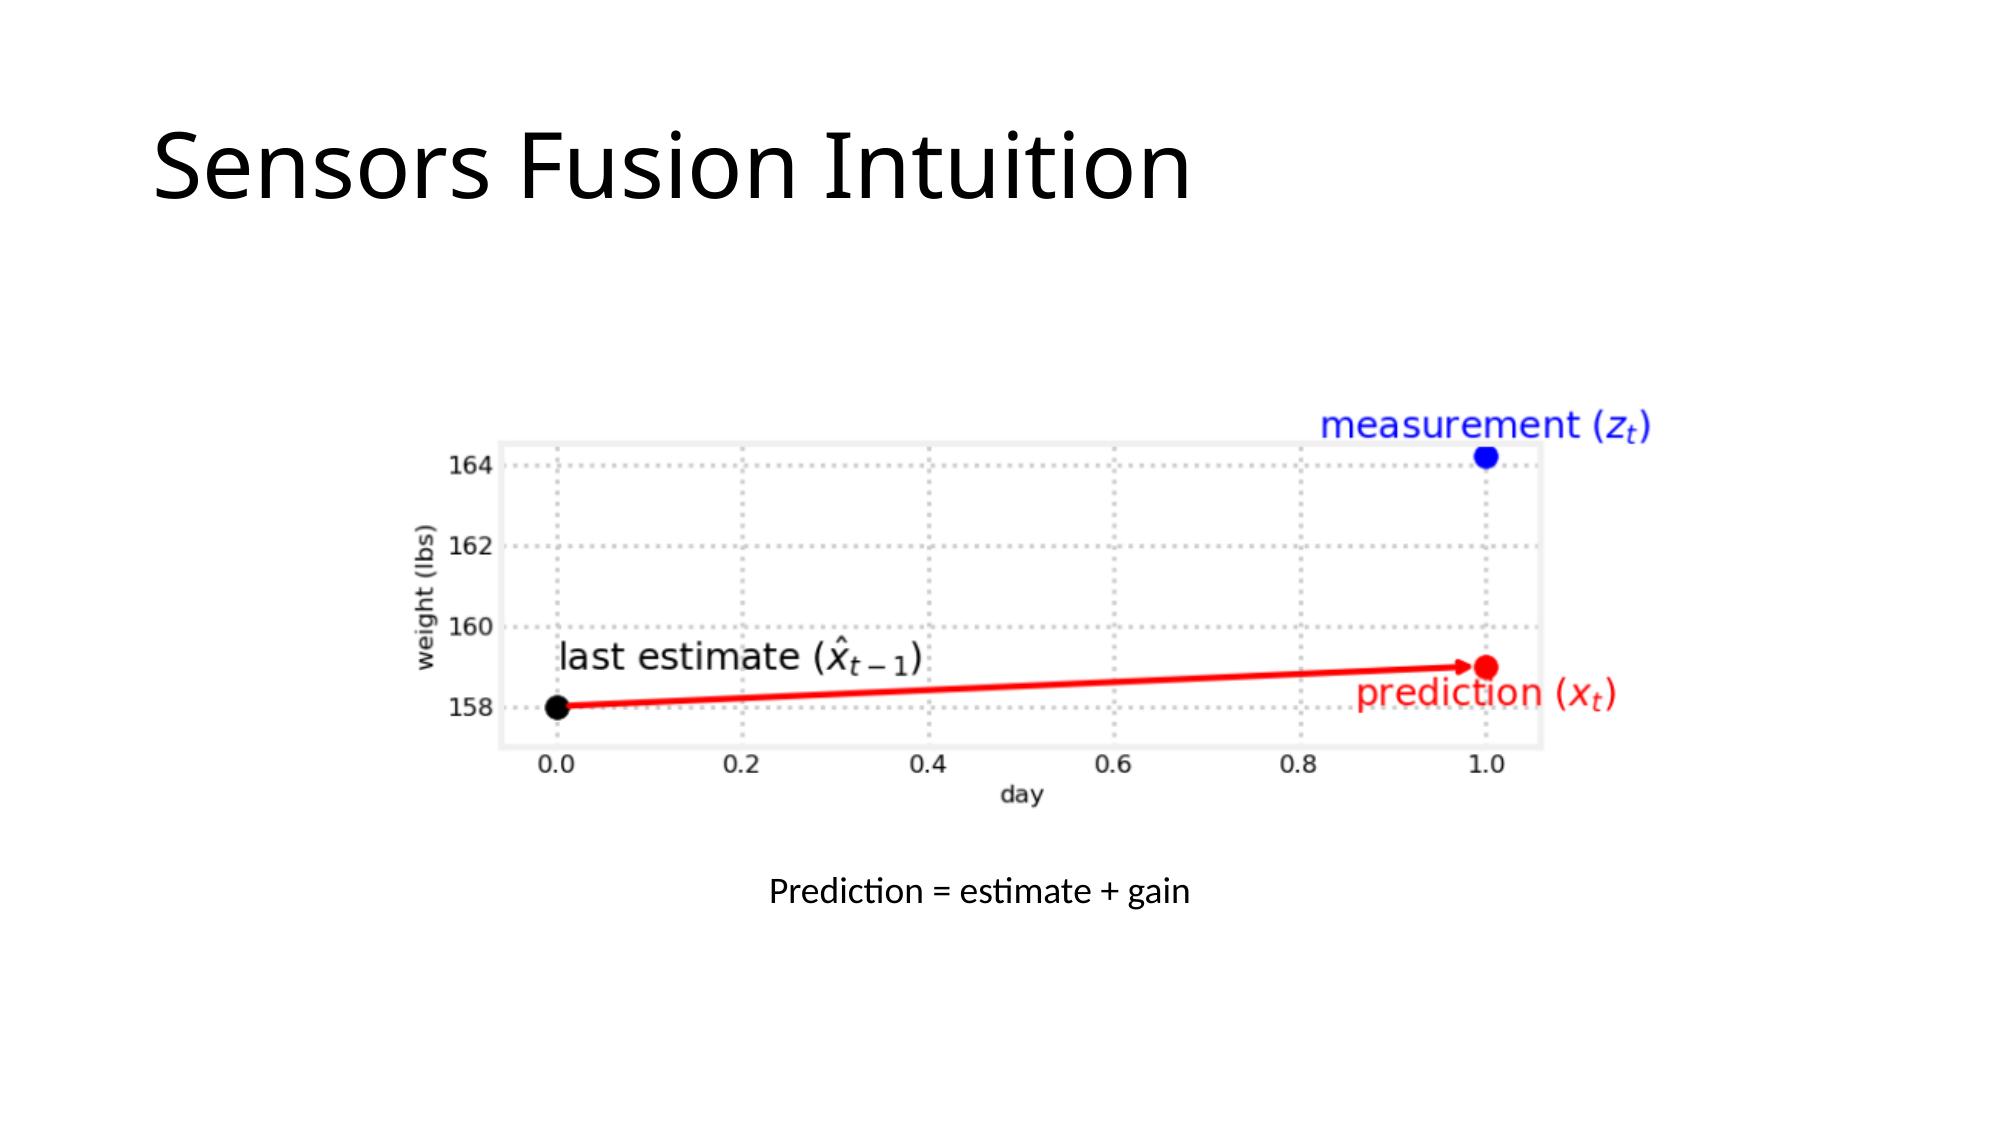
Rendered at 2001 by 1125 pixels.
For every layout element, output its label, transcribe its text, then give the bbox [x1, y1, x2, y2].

picture [304, 406, 1696, 812]
text_box Prediction = estimate + gain [754, 858, 1246, 919]
title Sensors Fusion Intuition [137, 59, 1863, 278]
